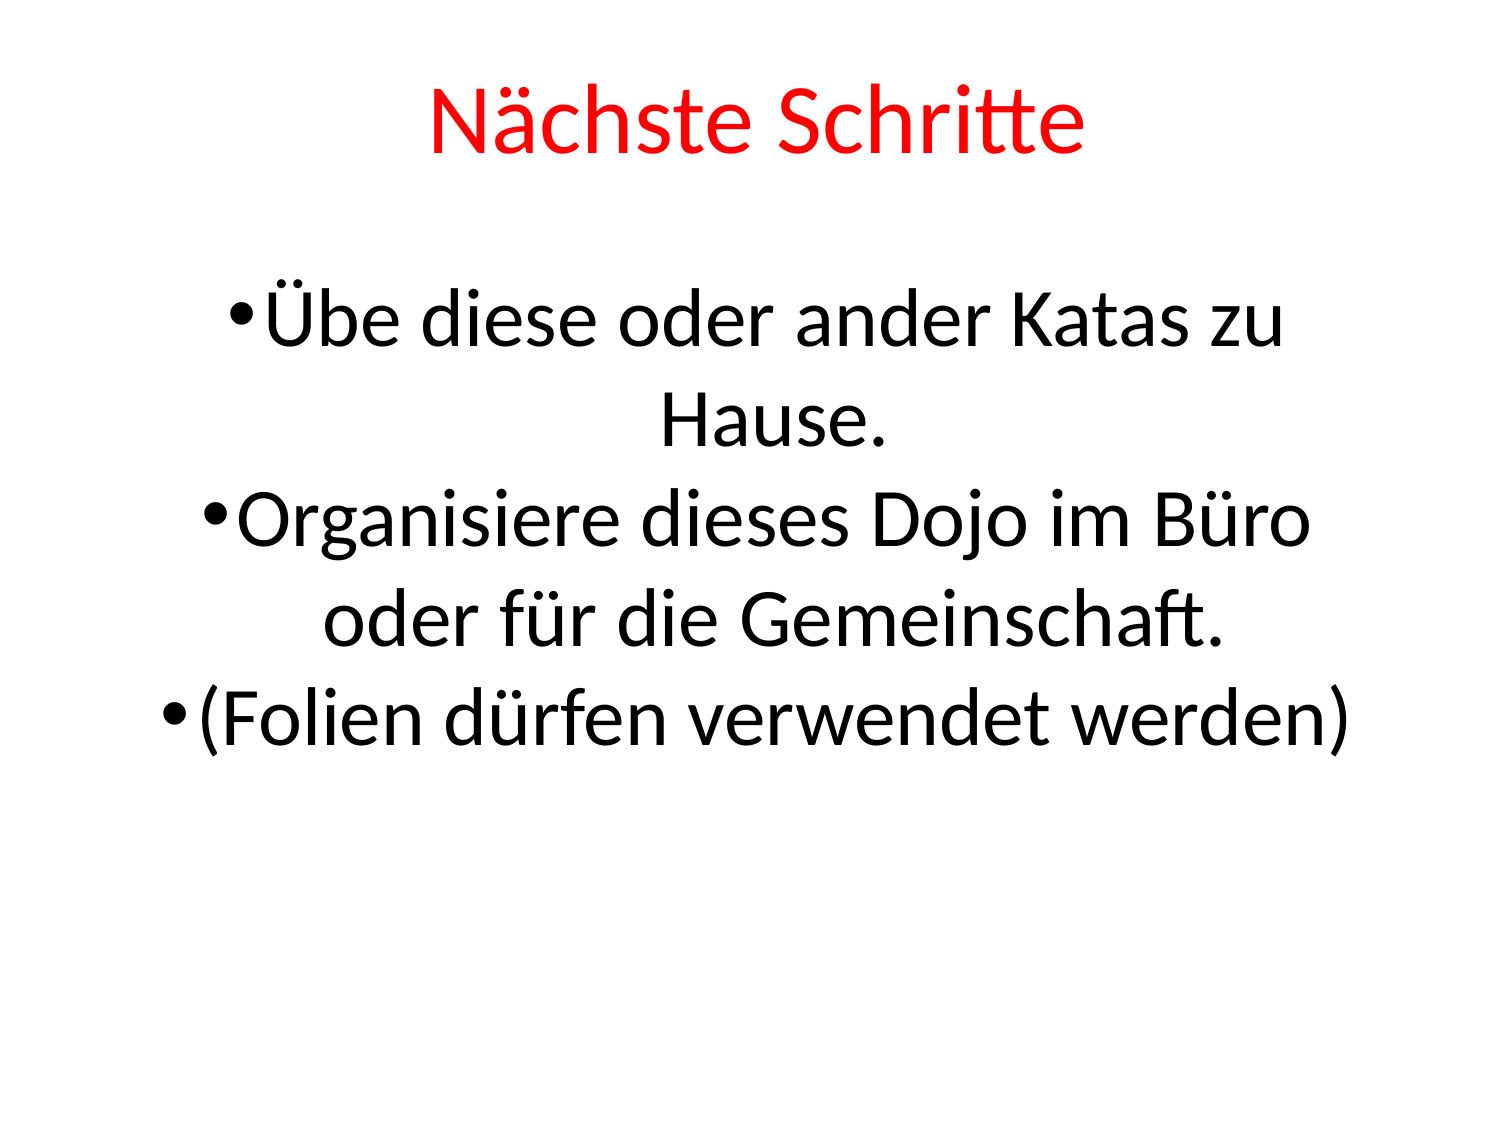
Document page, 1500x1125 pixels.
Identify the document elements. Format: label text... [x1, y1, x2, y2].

text_box Nächste Schritte [82, 54, 1433, 173]
text_box Übe diese oder ander Katas zu Hause. Organisiere dieses Dojo im Büro oder für die Gemeinschaft. (Folien dürfen verwendet werden) [102, 255, 1412, 1000]
